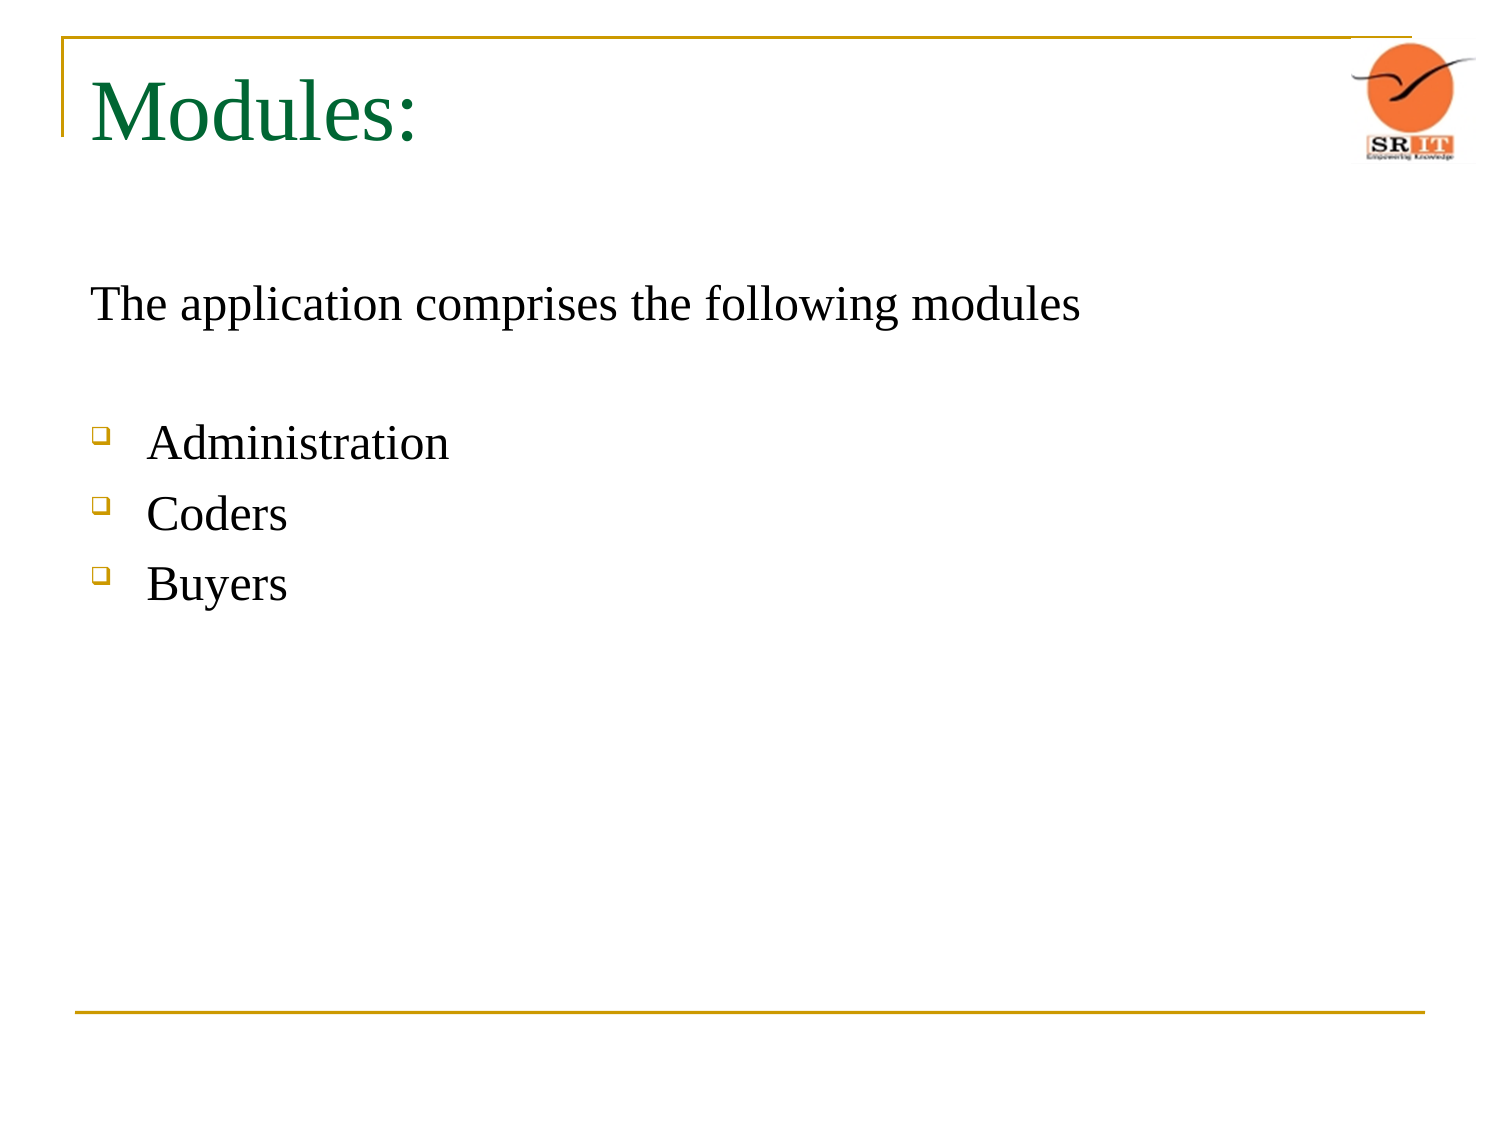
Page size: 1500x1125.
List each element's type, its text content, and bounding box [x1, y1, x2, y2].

picture [1350, 37, 1477, 165]
list The application comprises the following modules Administration Coders Buyers [74, 262, 1426, 1006]
title Modules: [74, 45, 1426, 233]
